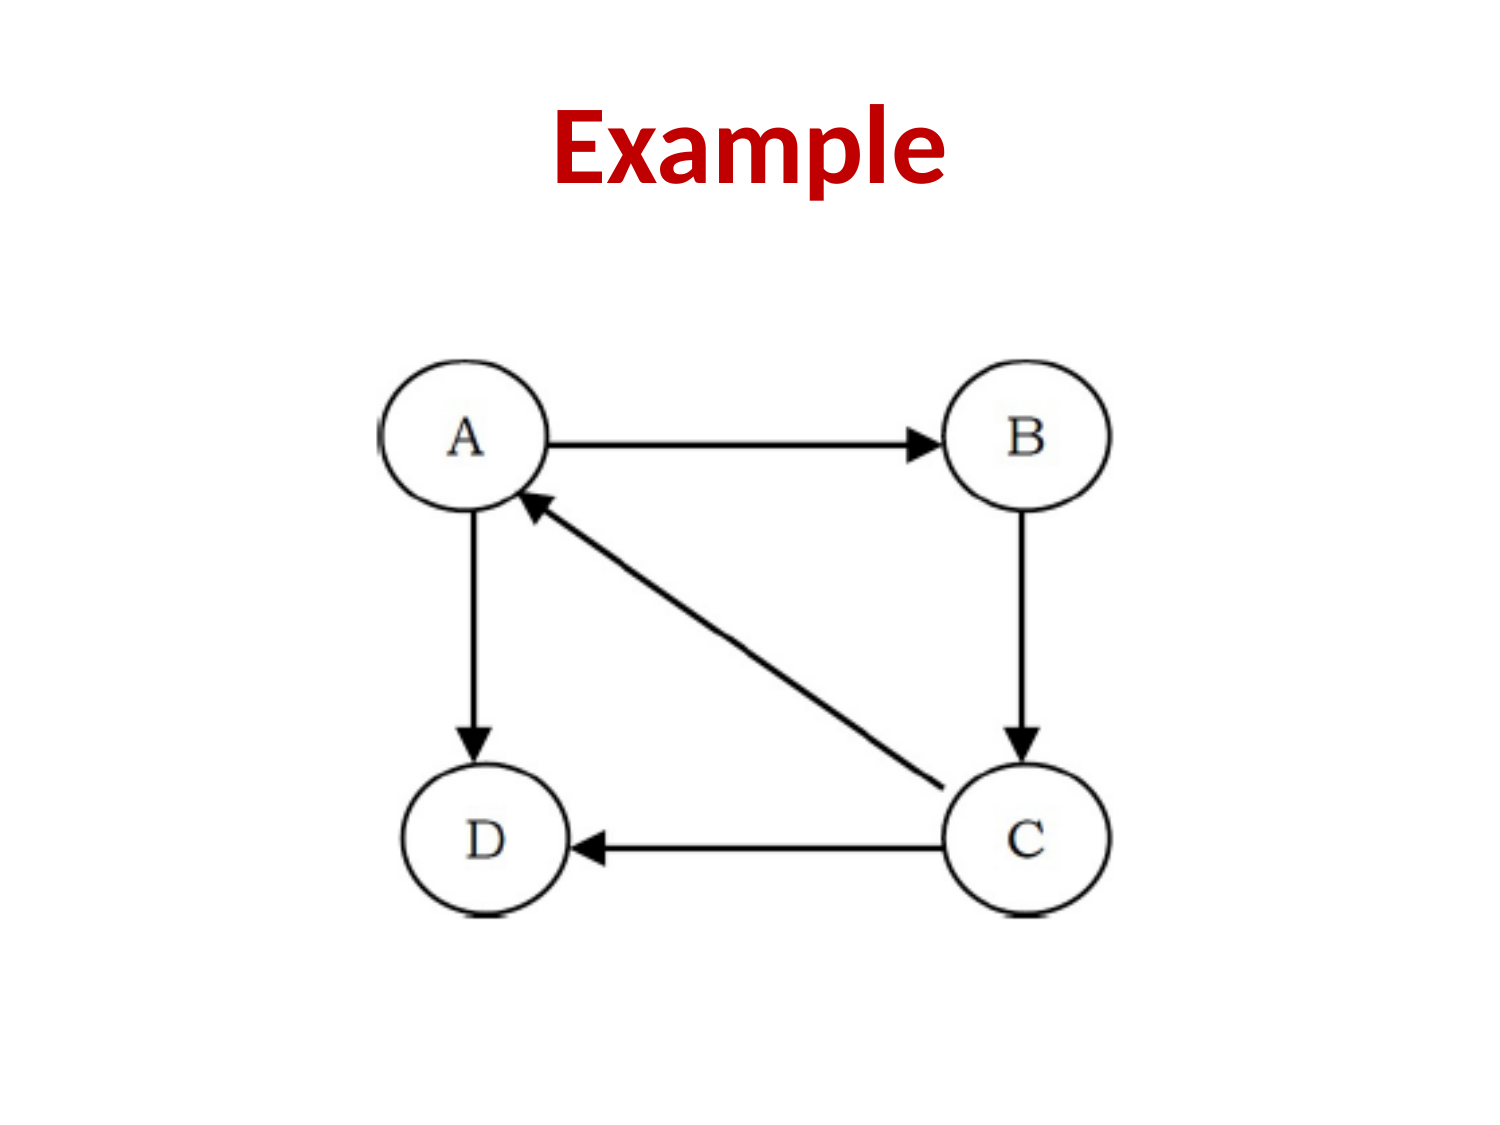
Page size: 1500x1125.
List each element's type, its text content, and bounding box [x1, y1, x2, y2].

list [324, 312, 1138, 938]
title Example [75, 45, 1425, 233]
